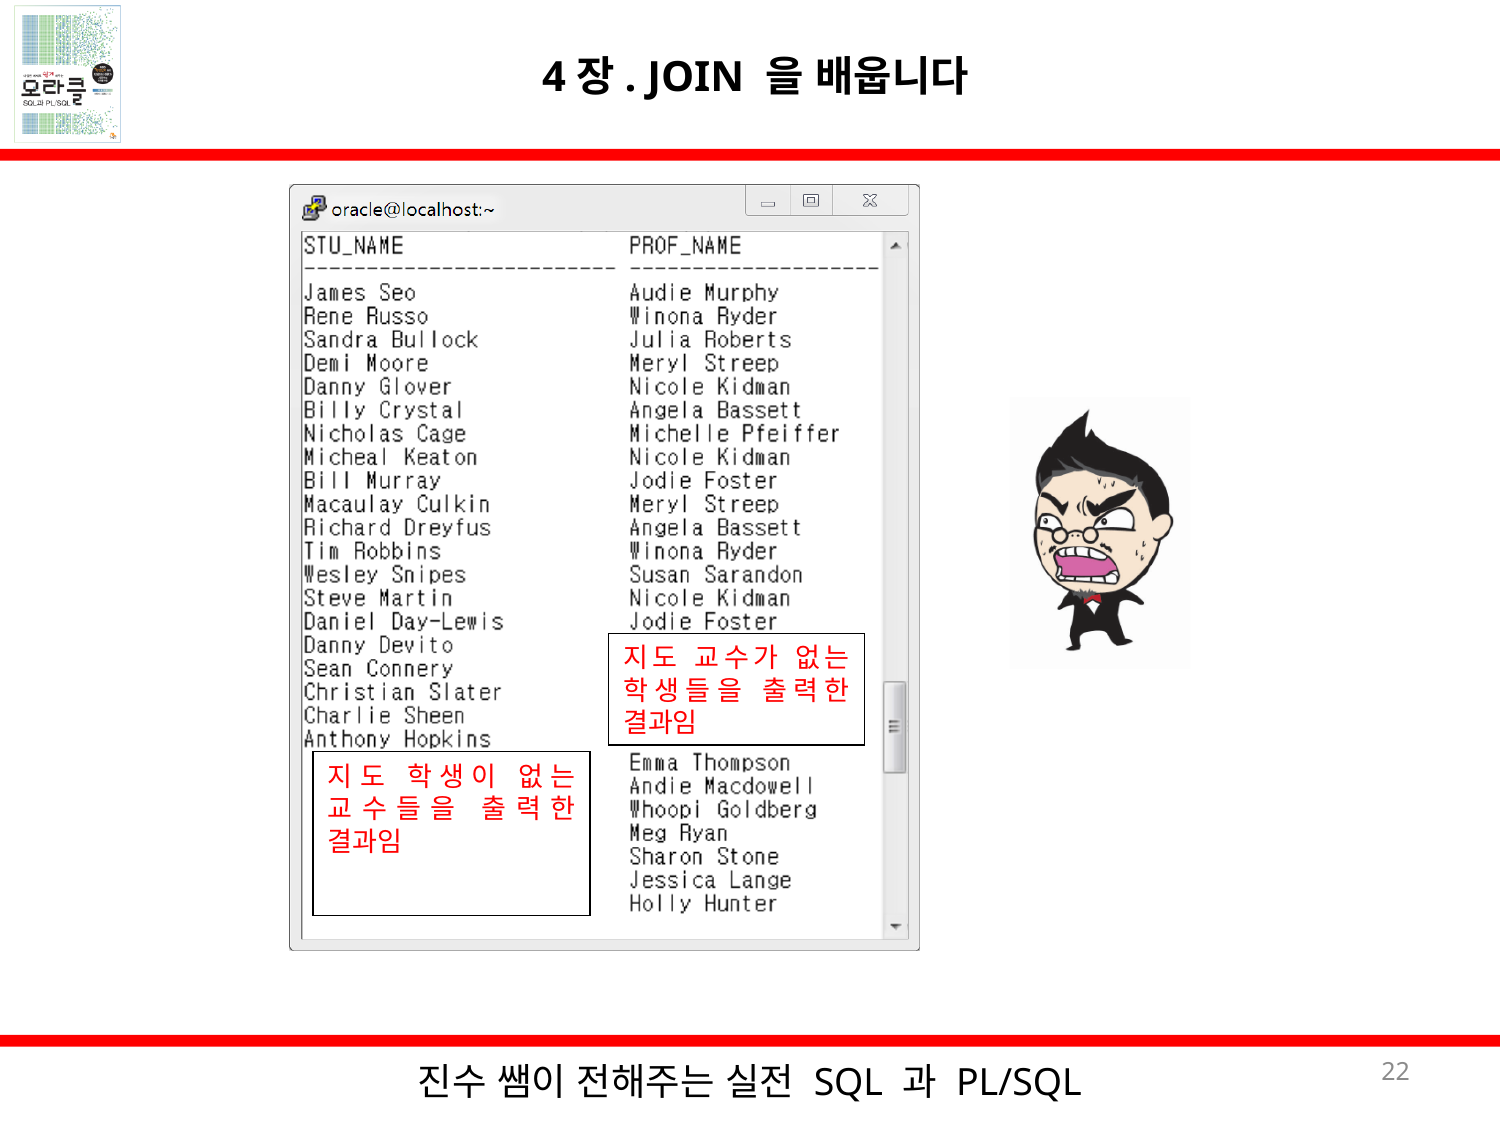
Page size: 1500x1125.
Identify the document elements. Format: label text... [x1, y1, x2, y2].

picture [14, 5, 121, 144]
slide_number 22 [1074, 1042, 1425, 1103]
text_box 4장. JOIN 을 배웁니다 [252, 0, 1260, 151]
text_box 진수 쌤이 전해주는 실전 SQL 과 PL/SQL [311, 1045, 1189, 1115]
picture [289, 184, 920, 951]
text_box [0, 147, 1500, 163]
picture [1009, 396, 1191, 670]
text_box [0, 1033, 1500, 1049]
